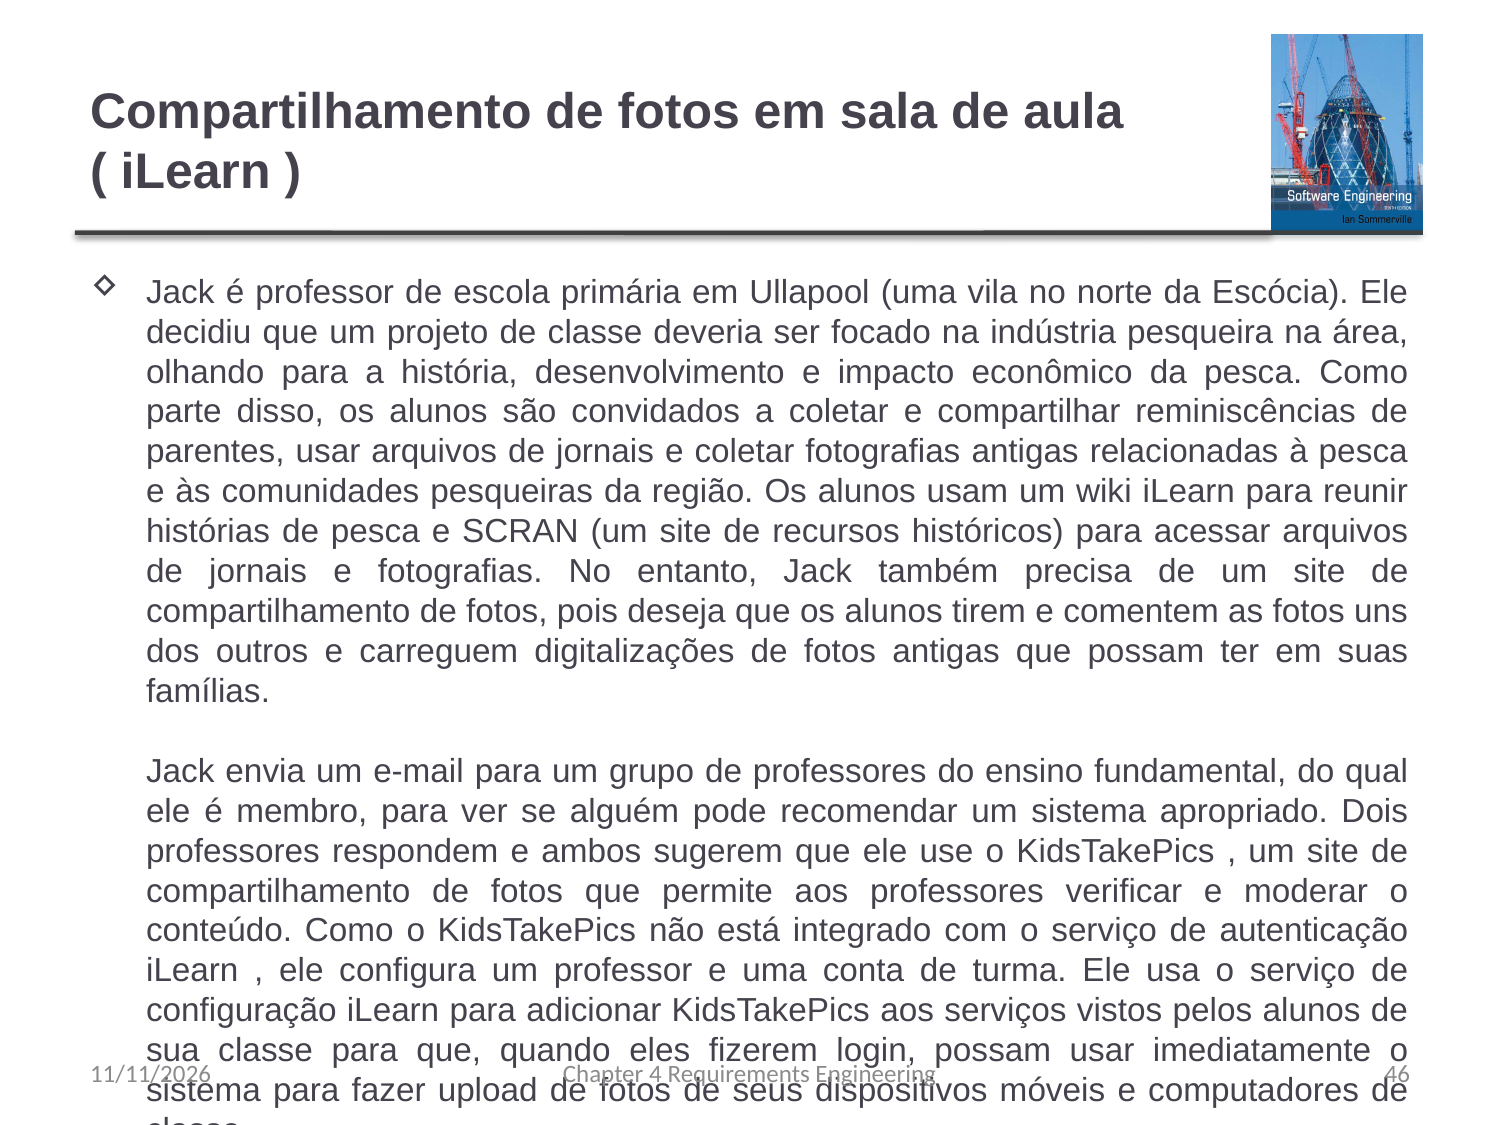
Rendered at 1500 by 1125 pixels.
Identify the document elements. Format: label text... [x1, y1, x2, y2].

picture [1271, 34, 1423, 230]
list Jack é professor de escola primária em Ullapool (uma vila no norte da Escócia). Ele decidiu que um projeto de classe deveria ser focado na indústria pesqueira na área, olhando para a história, desenvolvimento e impacto econômico da pesca. Como parte disso, os alunos são convidados a coletar e compartilhar reminiscências de parentes, usar arquivos de jornais e coletar fotografias antigas relacionadas à pesca e às comunidades pesqueiras da região. Os alunos usam um wiki iLearn para reunir histórias de pesca e SCRAN (um site de recursos históricos) para acessar arquivos de jornais e fotografias. No entanto, Jack também precisa de um site de compartilhamento de fotos, pois deseja que os alunos tirem e comentem as fotos uns dos outros e carreguem digitalizações de fotos antigas que possam ter em suas famílias. Jack envia um e-mail para um grupo de professores do ensino fundamental, do qual ele é membro, para ver se alguém pode recomendar um sistema apropriado. Dois professores respondem e ambos sugerem que ele use o KidsTakePics , um site de compartilhamento de fotos que permite aos professores verificar e moderar o conteúdo. Como o KidsTakePics não está integrado com o serviço de autenticação iLearn , ele configura um professor e uma conta de turma. Ele usa o serviço de configuração iLearn para adicionar KidsTakePics aos serviços vistos pelos alunos de sua classe para que, quando eles fizerem login, possam usar imediatamente o sistema para fazer upload de fotos de seus dispositivos móveis e computadores de classe. [75, 262, 1425, 1005]
title Compartilhamento de fotos em sala de aula ( iLearn ) [74, 44, 1272, 233]
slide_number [75, 1042, 425, 1103]
slide_number 46 [1074, 1042, 1425, 1103]
footer Chapter 4 Requirements Engineering [512, 1042, 988, 1103]
